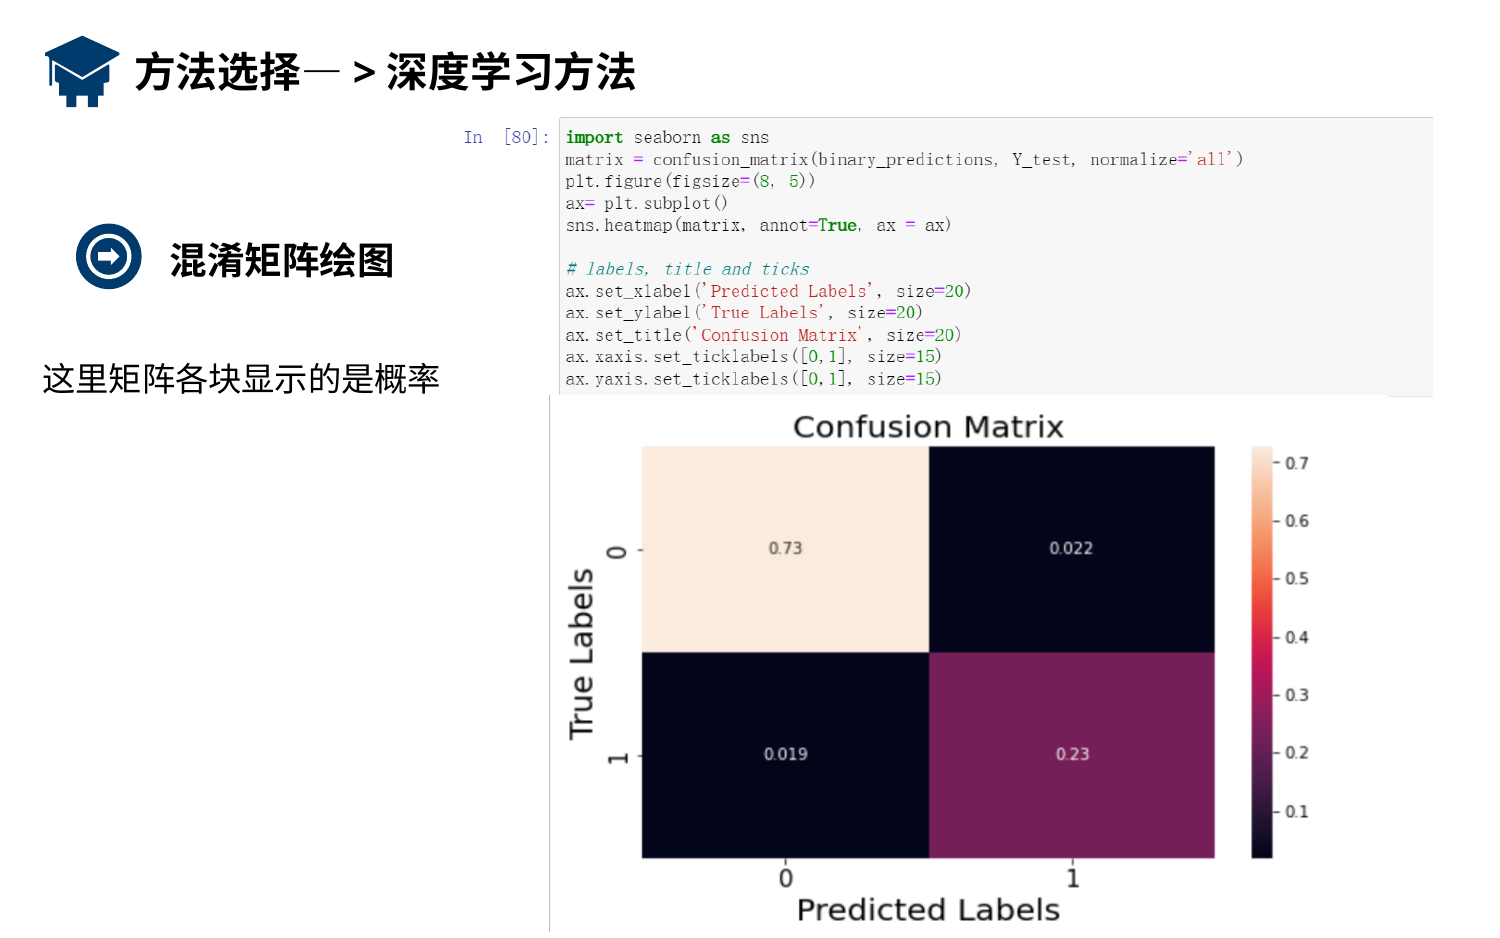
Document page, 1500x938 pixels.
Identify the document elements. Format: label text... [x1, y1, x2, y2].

text_box 混淆矩阵绘图 [154, 231, 449, 288]
text_box 这里矩阵各块显示的是概率 [27, 343, 461, 406]
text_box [75, 223, 142, 290]
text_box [44, 35, 692, 108]
picture [461, 115, 1434, 933]
